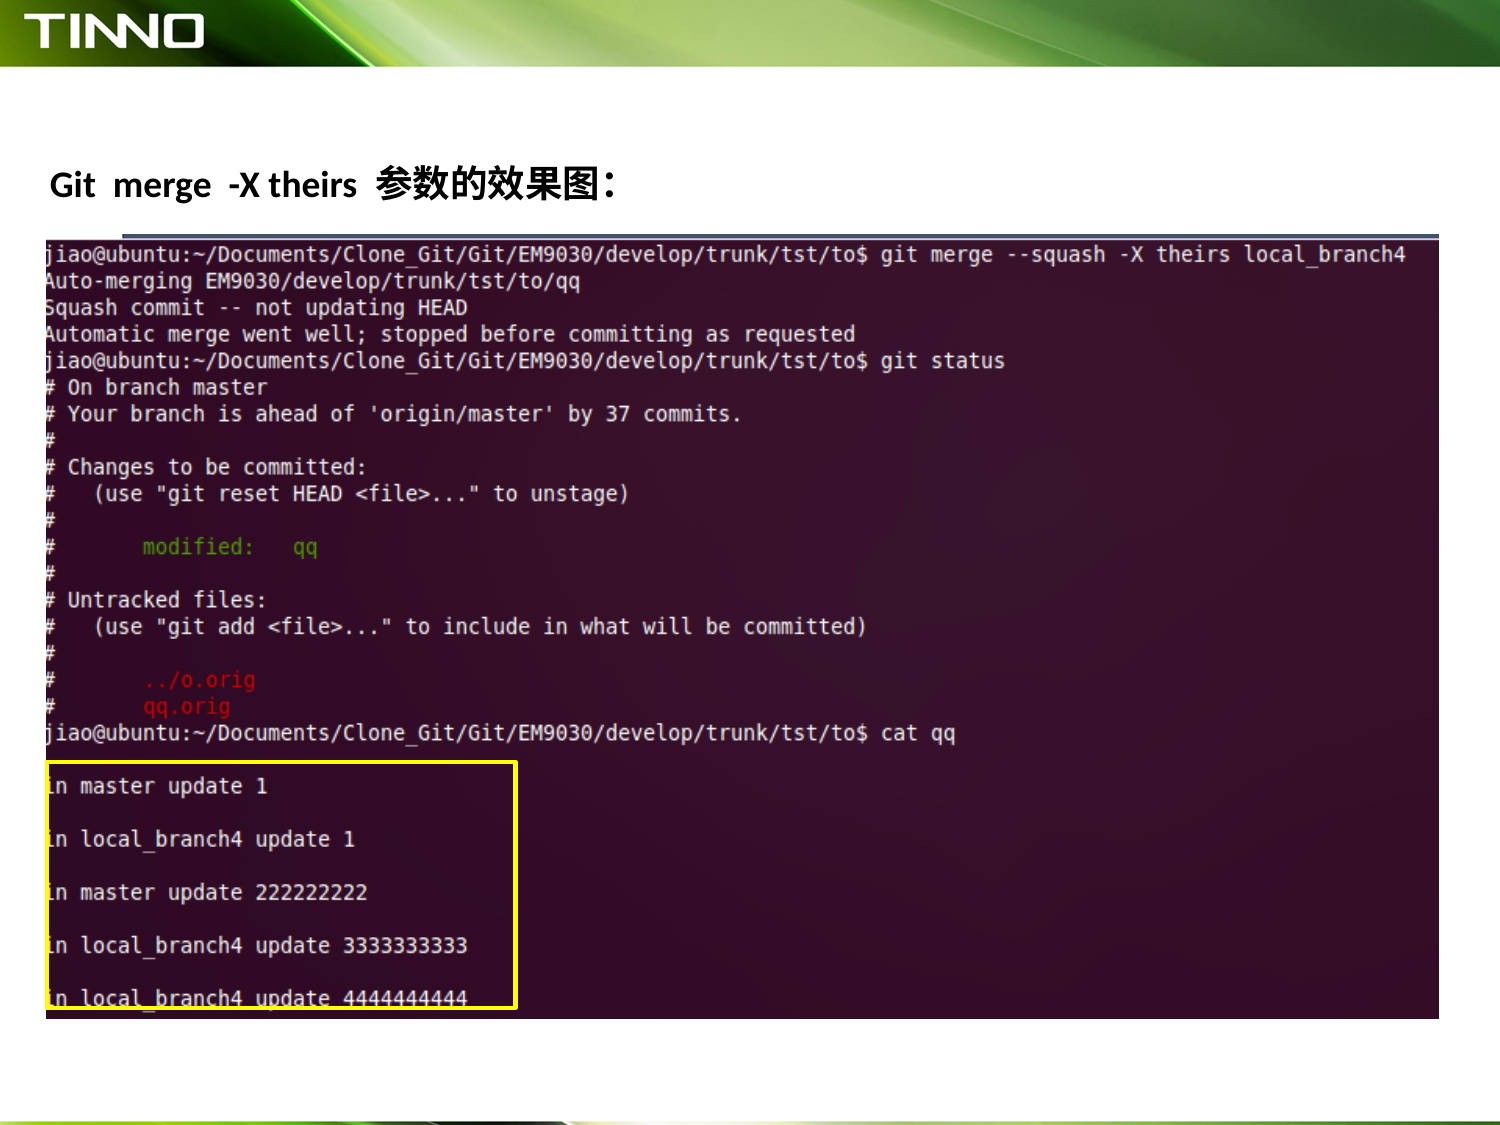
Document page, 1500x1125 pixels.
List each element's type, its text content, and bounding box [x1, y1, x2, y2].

picture [0, 0, 1500, 1125]
text_box Git merge -X theirs 参数的效果图： [35, 152, 1430, 213]
